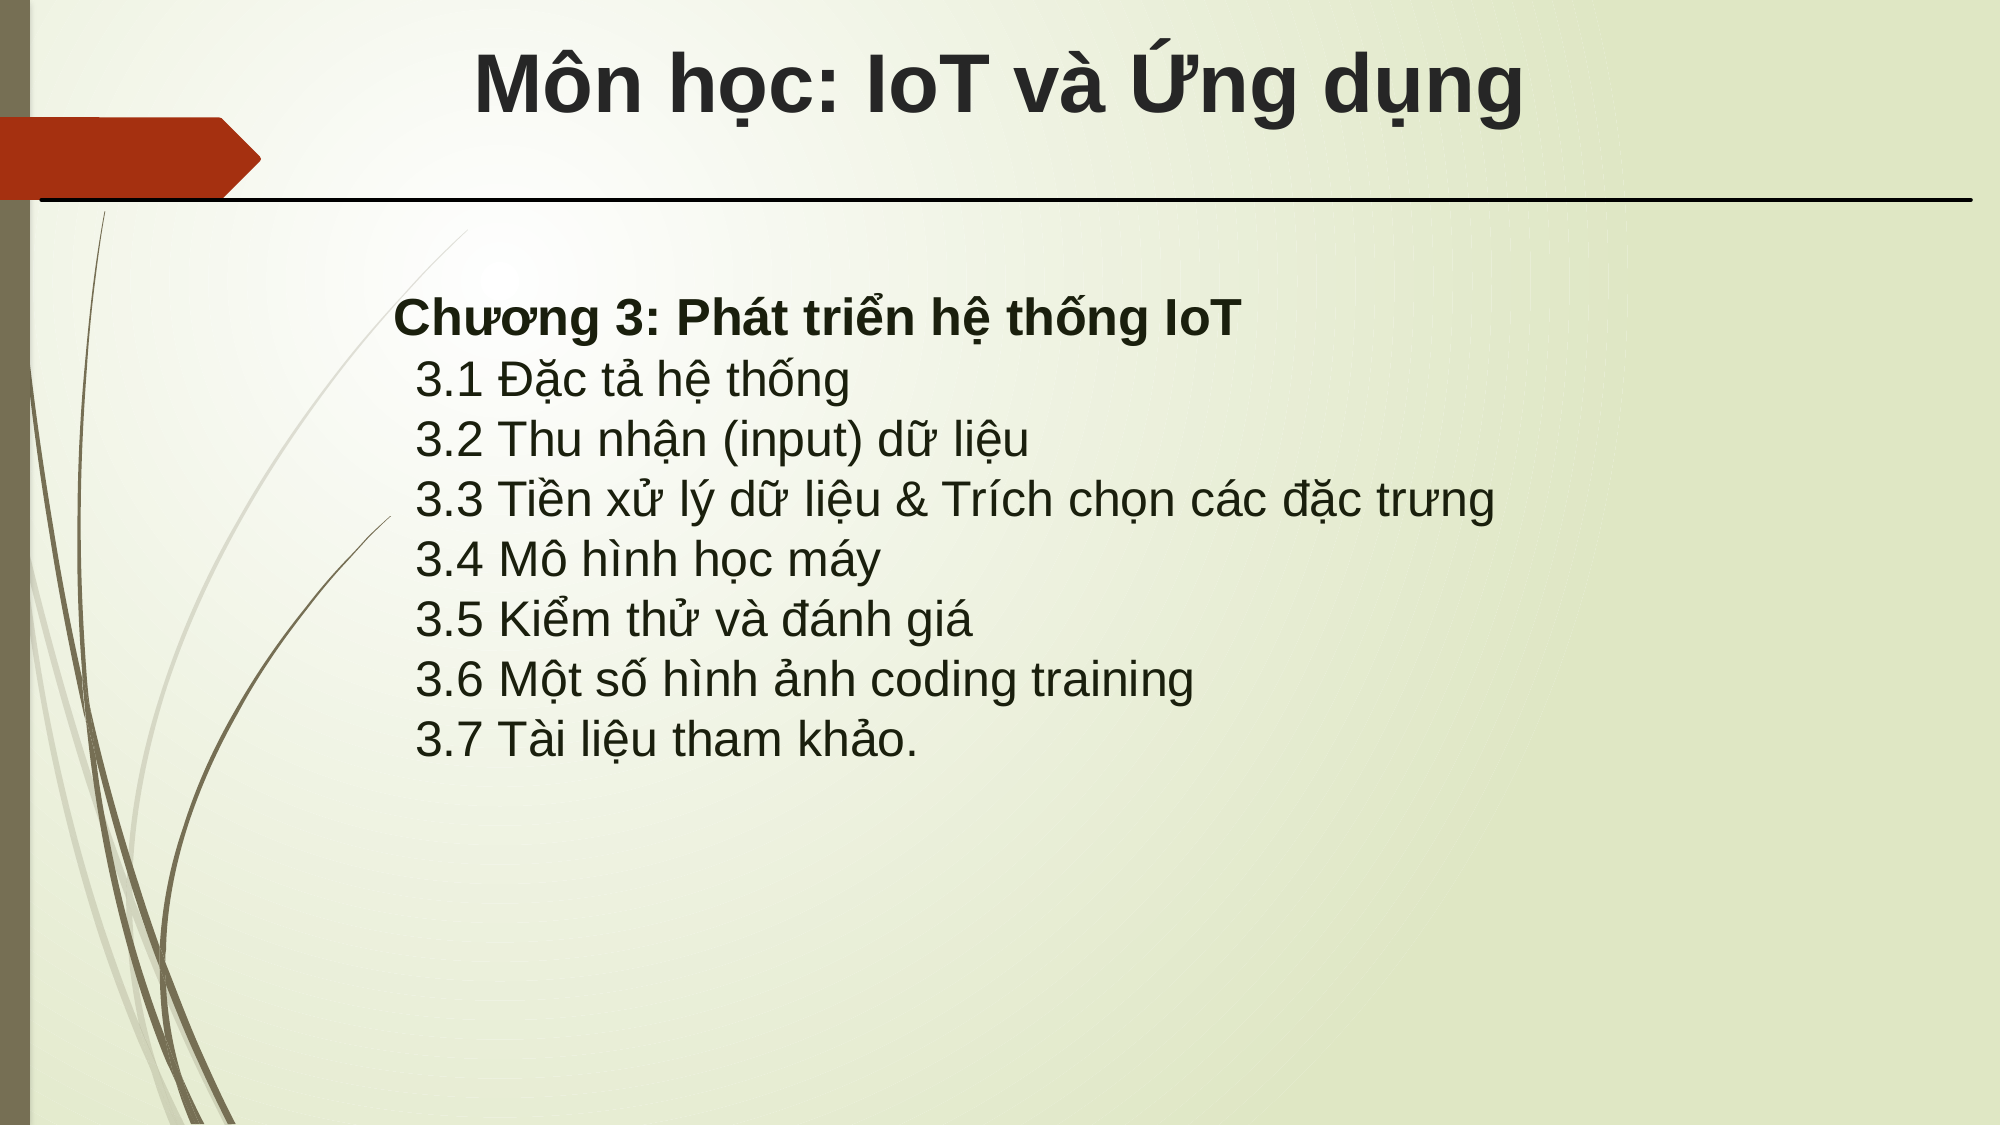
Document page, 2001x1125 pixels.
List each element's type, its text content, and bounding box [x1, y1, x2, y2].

title Môn học: IoT và Ứng dụng [249, 10, 1750, 148]
text_box Chương 3: Phát triển hệ thống IoT 3.1 Đặc tả hệ thống 3.2 Thu nhận (input) dữ liệu 3.3 Tiền xử lý dữ liệu & Trích chọn các đặc trưng 3.4 Mô hình học máy 3.5 Kiểm thử và đánh giá 3.6 Một số hình ảnh coding training 3.7 Tài liệu tham khảo. [379, 216, 1759, 1004]
